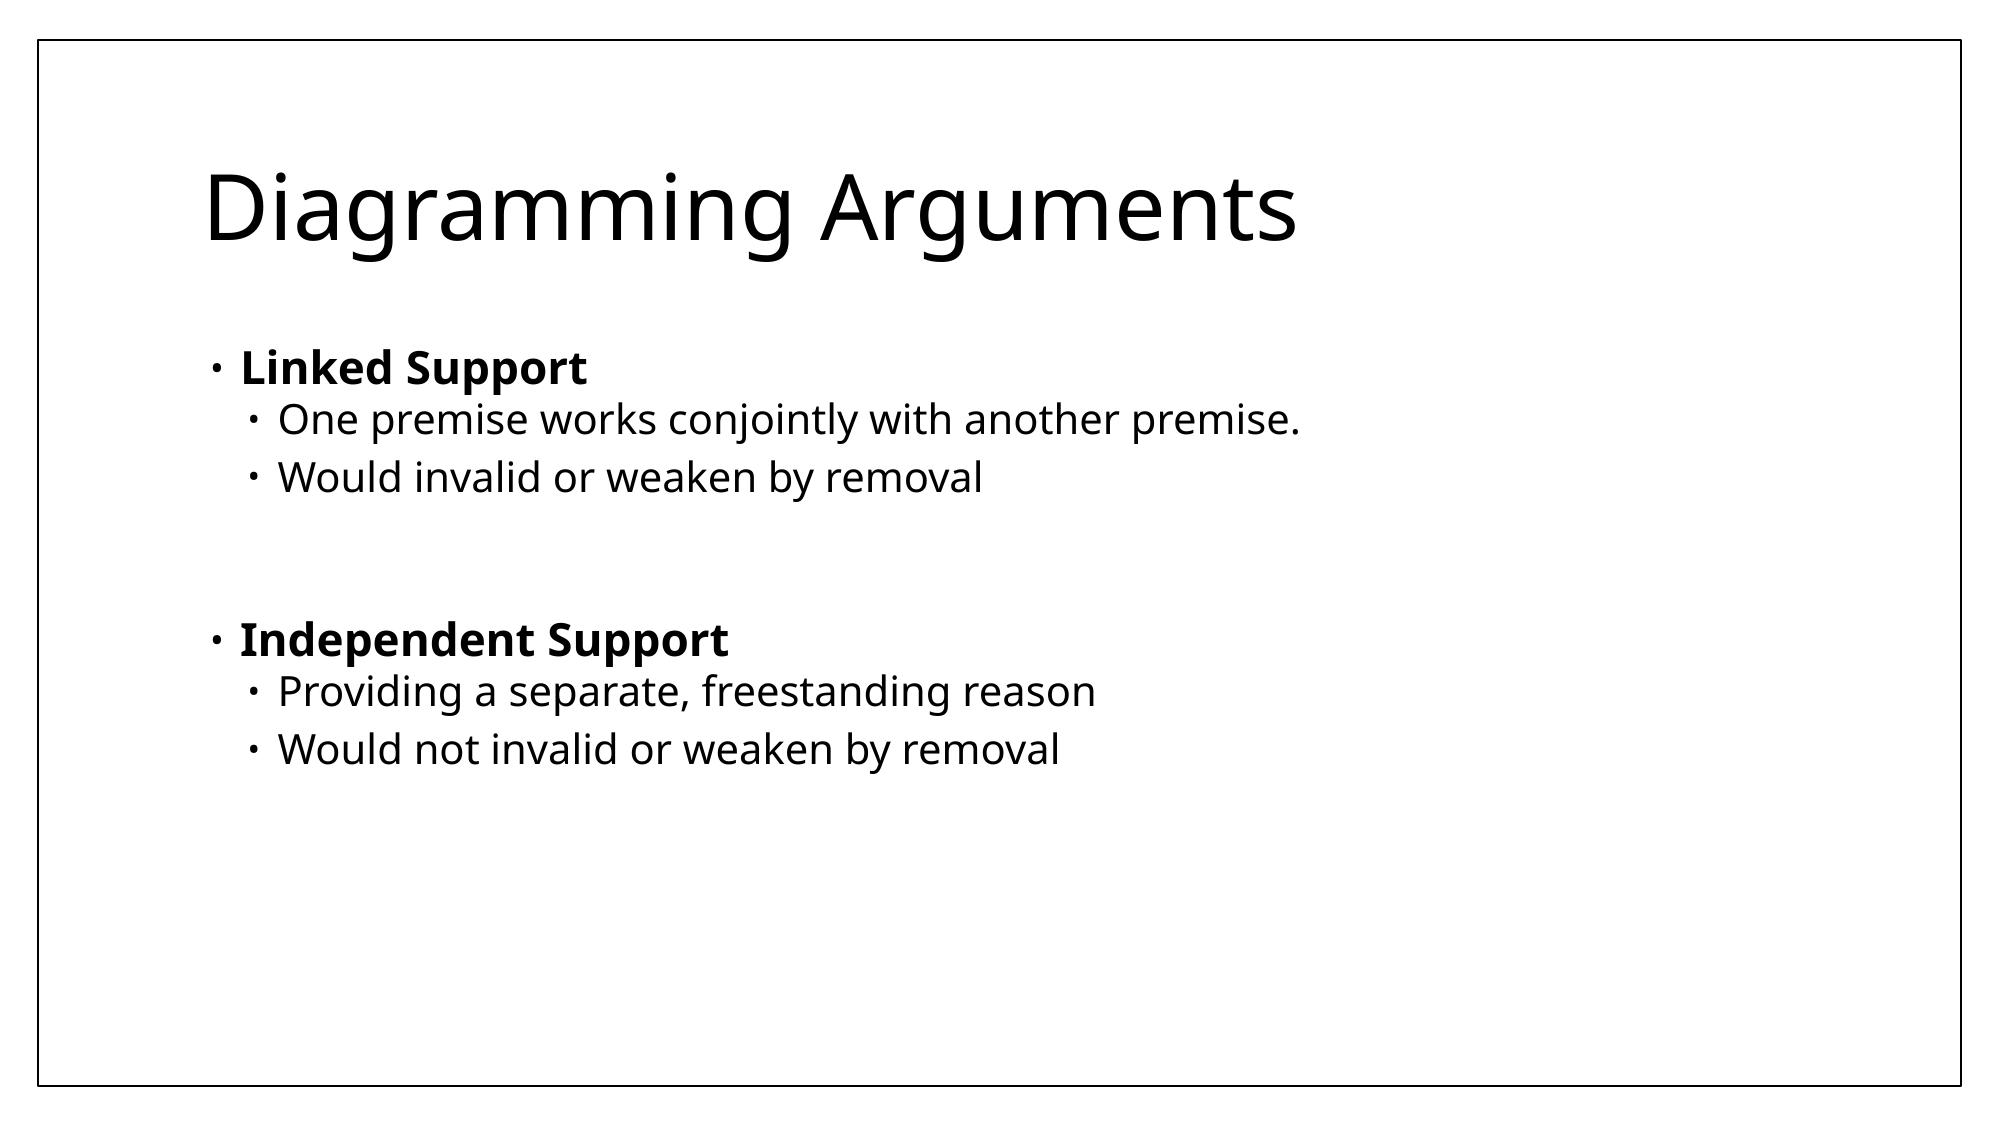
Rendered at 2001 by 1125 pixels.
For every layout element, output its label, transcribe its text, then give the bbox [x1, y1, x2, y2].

list Linked Support One premise works conjointly with another premise. Would invalid or weaken by removal Independent Support Providing a separate, freestanding reason Would not invalid or weaken by removal [187, 337, 1808, 1000]
title Diagramming Arguments [187, 99, 1808, 323]
